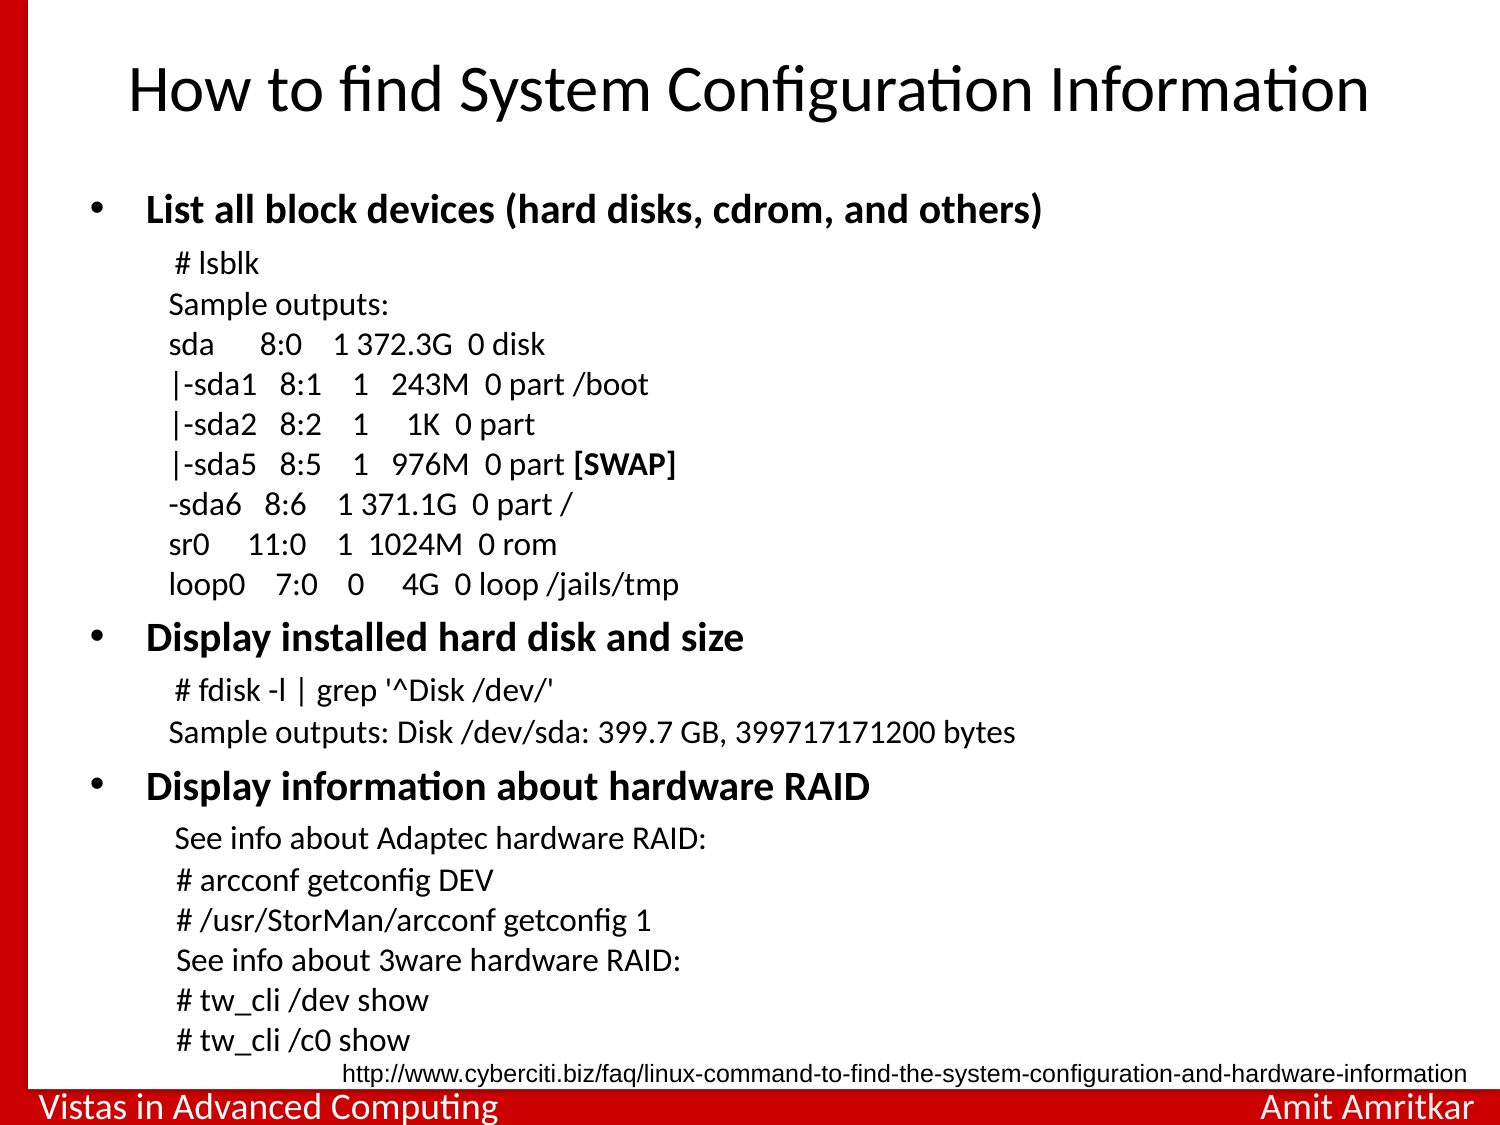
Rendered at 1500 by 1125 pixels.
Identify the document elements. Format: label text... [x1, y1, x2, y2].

text_box http://www.cyberciti.biz/faq/linux-command-to-find-the-system-configuration-and-hardware-information [312, 1050, 1500, 1095]
list List all block devices (hard disks, cdrom, and others) # lsblk Sample outputs: sda 8:0 1 372.3G 0 disk |-sda1 8:1 1 243M 0 part /boot |-sda2 8:2 1 1K 0 part |-sda5 8:5 1 976M 0 part [SWAP] -sda6 8:6 1 371.1G 0 part / sr0 11:0 1 1024M 0 rom loop0 7:0 0 4G 0 loop /jails/tmp Display installed hard disk and size # fdisk -l | grep '^Disk /dev/' Sample outputs: Disk /dev/sda: 399.7 GB, 399717171200 bytes Display information about hardware RAID See info about Adaptec hardware RAID: # arcconf getconfig DEV # /usr/StorMan/arcconf getconfig 1 See info about 3ware hardware RAID: # tw_cli /dev show # tw_cli /c0 show [75, 174, 1425, 1088]
title How to find System Configuration Information [50, 37, 1450, 225]
